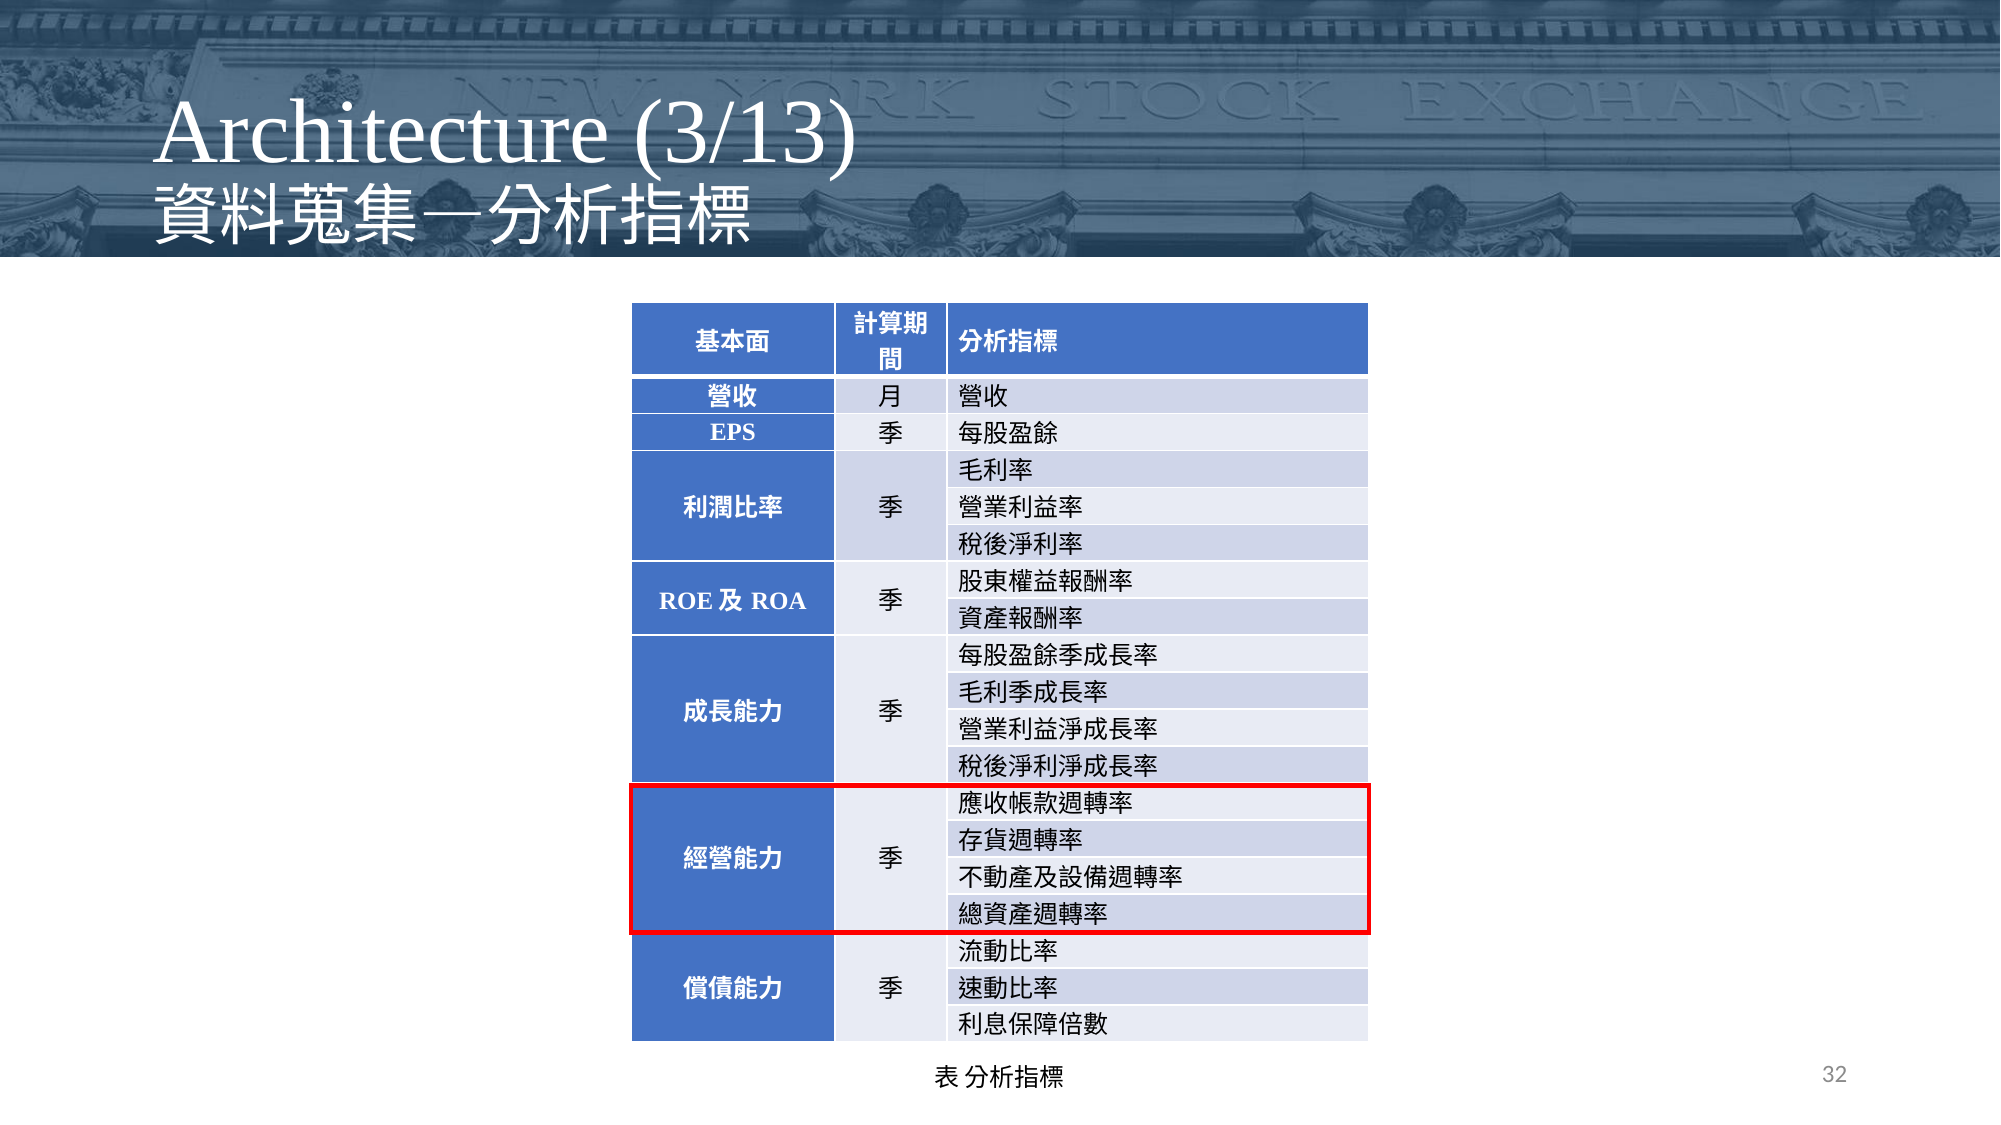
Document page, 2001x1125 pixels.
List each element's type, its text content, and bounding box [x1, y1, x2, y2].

table_cell 月 [836, 379, 946, 413]
table_cell 股東權益報酬率 [948, 562, 1368, 597]
table_cell EPS [632, 414, 834, 450]
table_cell 毛利率 [948, 451, 1368, 487]
slide_number 32 [1412, 1042, 1863, 1103]
table_cell 營業利益淨成長率 [948, 710, 1368, 745]
table_cell 季 [836, 934, 946, 1041]
table_cell 毛利季成長率 [948, 673, 1368, 708]
table_cell 償債能力 [632, 934, 834, 1041]
table_header 計算期間 [836, 303, 946, 374]
table_cell 速動比率 [948, 969, 1368, 1004]
table_cell 季 [836, 562, 946, 634]
table_cell 季 [836, 414, 946, 450]
table_cell 成長能力 [632, 636, 834, 782]
text_box [630, 784, 1370, 934]
table_cell 利潤比率 [632, 451, 834, 560]
table_cell 稅後淨利淨成長率 [948, 747, 1368, 782]
table_cell 營收 [948, 379, 1368, 413]
table_header 分析指標 [948, 303, 1368, 374]
table_cell 每股盈餘季成長率 [948, 636, 1368, 671]
table_header 基本面 [632, 303, 834, 374]
table_cell 稅後淨利率 [948, 525, 1368, 560]
table_cell 營收 [632, 379, 834, 413]
table_cell 流動比率 [948, 934, 1368, 967]
text_box 表 分析指標 [919, 1054, 1081, 1100]
picture [0, 0, 2000, 257]
table_cell 季 [836, 636, 946, 782]
table_cell 每股盈餘 [948, 414, 1368, 450]
table_cell 利息保障倍數 [948, 1006, 1368, 1041]
table_cell 資產報酬率 [948, 599, 1368, 634]
table_cell ROE及ROA [632, 562, 834, 634]
title Architecture (3/13) 資料蒐集—分析指標 [137, 59, 1863, 278]
table_cell 季 [836, 451, 946, 560]
table_cell 營業利益率 [948, 488, 1368, 524]
